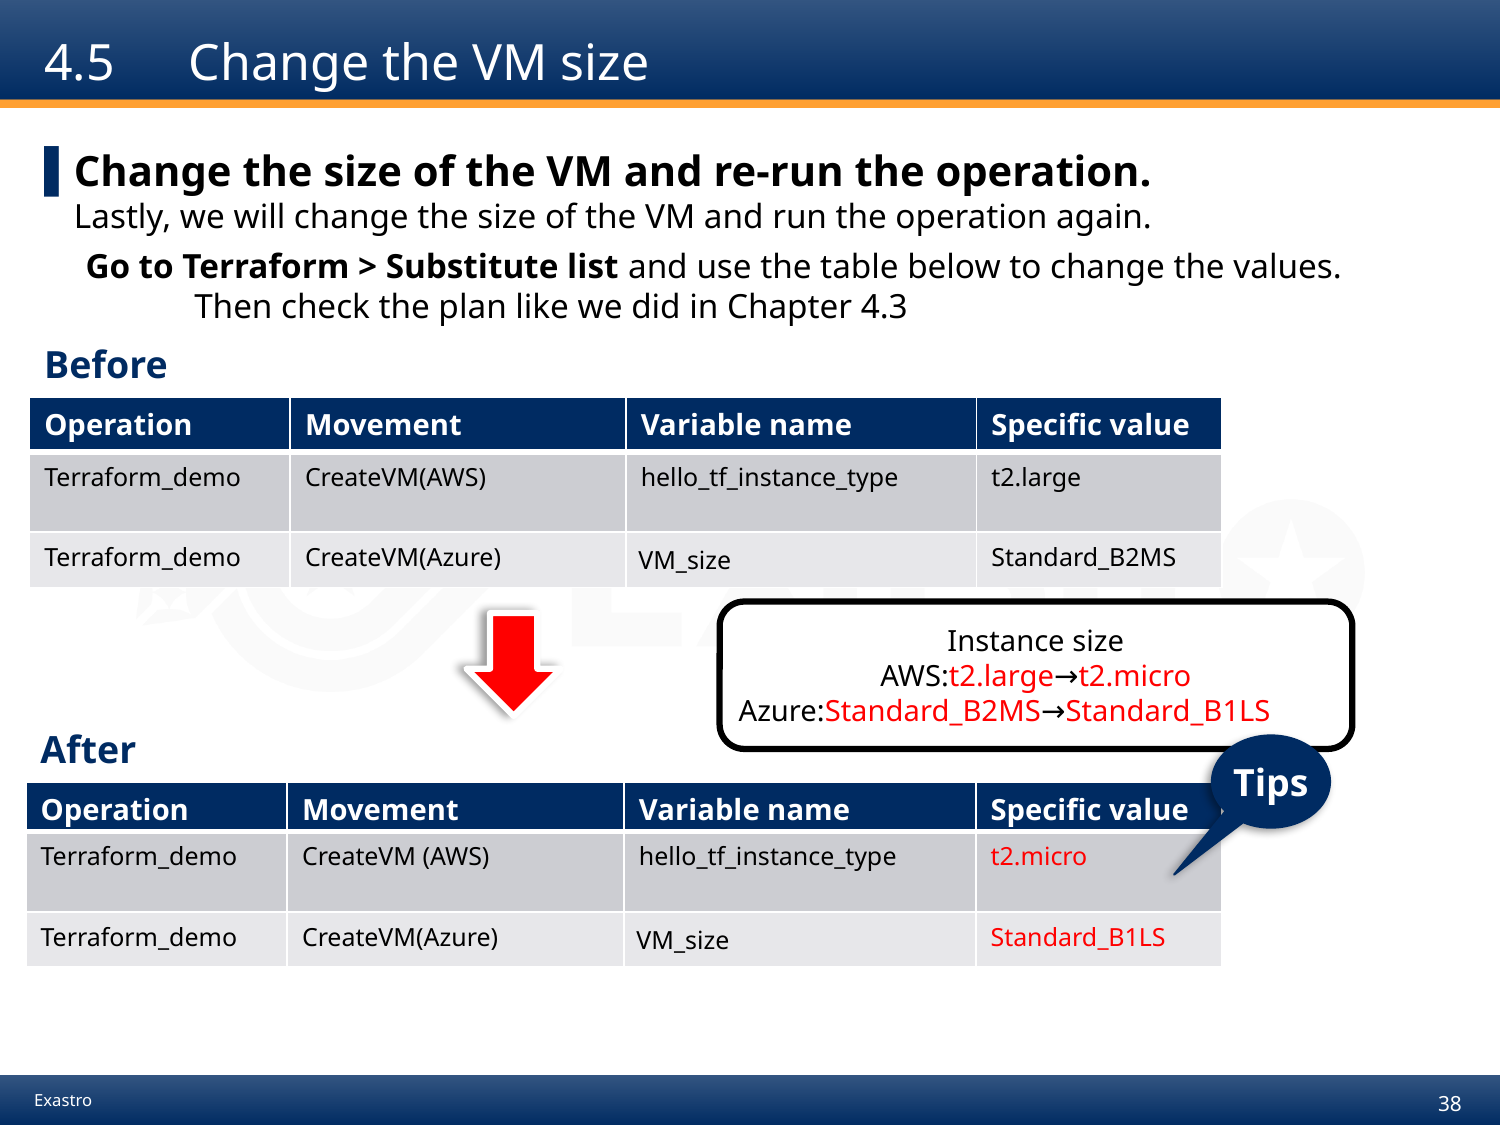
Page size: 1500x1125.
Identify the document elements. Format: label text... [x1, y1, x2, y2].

table_cell Terraform_demo [27, 834, 286, 911]
table_cell hello_tf_instance_type [625, 834, 975, 911]
table_cell Standard_B1LS [977, 913, 1221, 966]
table_header Variable name [627, 398, 976, 449]
table_cell VM_size [627, 533, 976, 587]
table_header Movement [291, 398, 625, 449]
table_cell CreateVM(Azure) [288, 913, 623, 966]
table_cell CreateVM(AWS) [291, 455, 625, 531]
table_cell CreateVM (AWS) [288, 834, 623, 911]
table_cell t2.large [977, 455, 1221, 531]
text_box Before [29, 333, 585, 394]
text_box Instance size AWS:t2.large→t2.micro Azure:Standard_B2MS→Standard_B1LS [719, 601, 1353, 749]
table_header Specific value [977, 783, 1211, 829]
table_cell Terraform_demo [30, 455, 289, 531]
table_cell Terraform_demo [27, 913, 286, 966]
table_header Variable name [625, 783, 975, 829]
table_header Movement [288, 783, 623, 829]
table_header Operation [27, 783, 286, 829]
title 4.5 Change the VM size [29, 18, 1471, 96]
table_cell hello_tf_instance_type [627, 455, 976, 531]
table_cell Standard_B2MS [977, 533, 1221, 587]
table_cell VM_size [625, 913, 975, 966]
text_box Tips [1174, 735, 1331, 875]
list Change the size of the VM and re-run the operation. Lastly, we will change the size of the VM and run the operation again. Go to Terraform > Substitute list and use the table below to change the values. Then check the plan like we did in Chapter 4.3 [29, 137, 1471, 1059]
table_cell t2.micro [977, 834, 1221, 911]
table_cell CreateVM(Azure) [291, 533, 625, 587]
table_header Operation [30, 398, 289, 449]
picture [0, 0, 1500, 1125]
table_header Specific value [977, 398, 1221, 449]
table_cell Terraform_demo [30, 533, 289, 587]
text_box [466, 613, 561, 716]
text_box After [25, 718, 581, 779]
